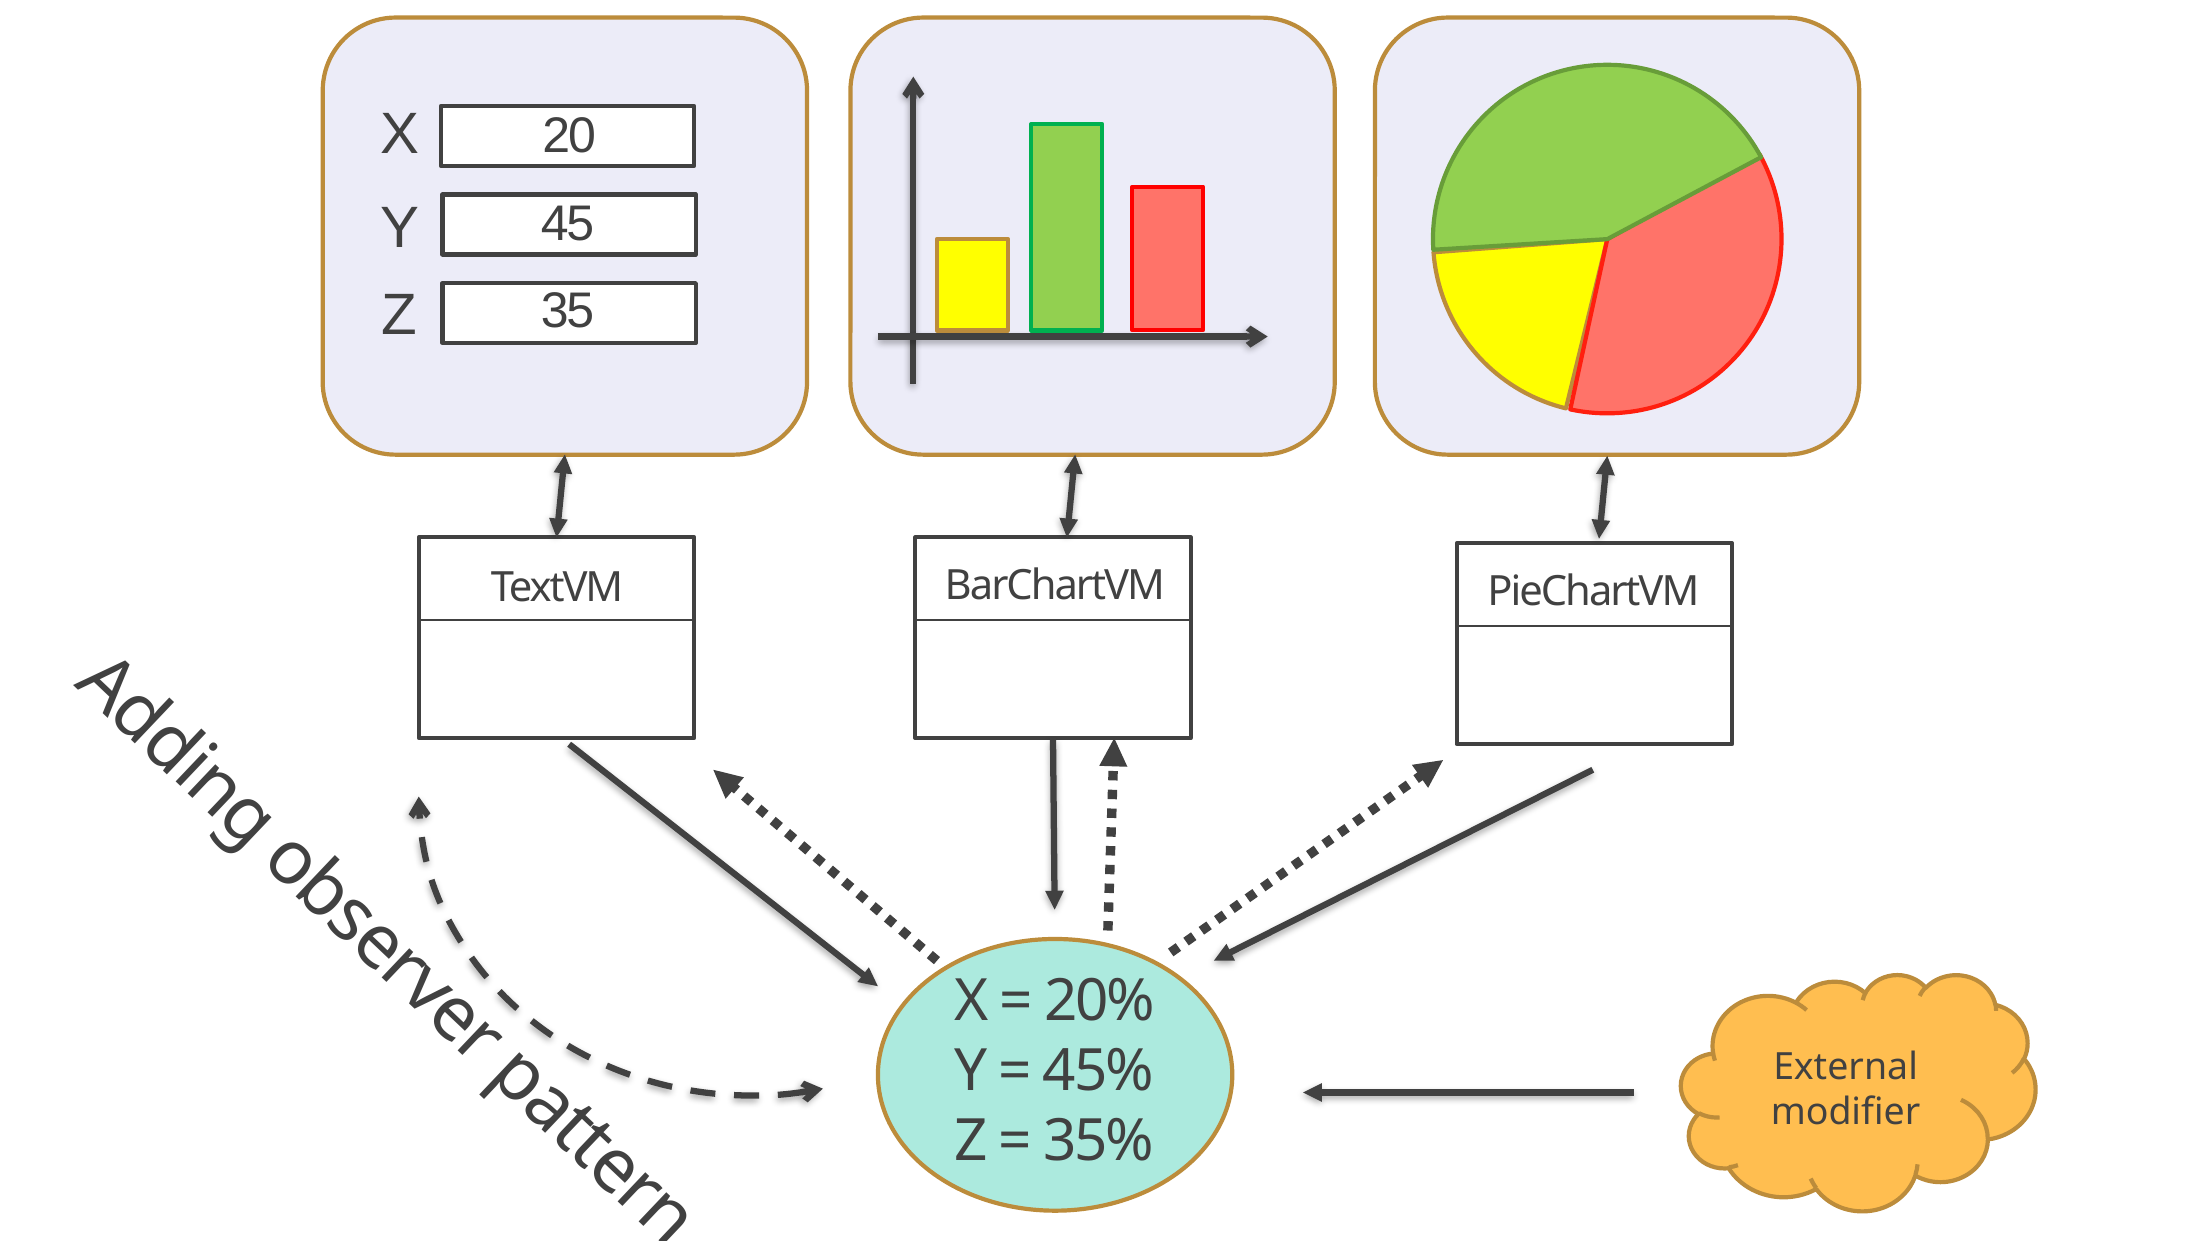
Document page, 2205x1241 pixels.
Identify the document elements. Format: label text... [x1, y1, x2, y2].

text_box [440, 192, 698, 257]
text_box [1431, 242, 1604, 411]
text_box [1107, 737, 1115, 931]
text_box [417, 625, 696, 740]
text_box 35 [540, 287, 595, 338]
text_box [1130, 185, 1205, 332]
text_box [1598, 455, 1608, 539]
text_box External modifier [1678, 972, 2038, 1214]
text_box Y [380, 200, 420, 260]
text_box Z [381, 287, 417, 346]
text_box X [380, 107, 420, 166]
text_box [1029, 122, 1104, 333]
text_box [408, 796, 823, 1103]
text_box [439, 104, 696, 168]
text_box [913, 535, 1193, 740]
text_box 20 [542, 112, 596, 163]
text_box [1372, 15, 1862, 457]
text_box [664, 886, 1377, 1227]
text_box TextVM [490, 568, 624, 610]
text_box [1213, 769, 1594, 961]
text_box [568, 743, 879, 987]
text_box [1568, 158, 1784, 416]
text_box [556, 454, 566, 538]
text_box [320, 15, 810, 457]
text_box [1170, 759, 1444, 953]
text_box [875, 936, 1235, 1213]
text_box BarChartVM [944, 566, 1165, 608]
text_box [1455, 630, 1734, 746]
text_box [1430, 62, 1764, 252]
text_box [848, 15, 1337, 457]
text_box X = 20% Y = 45% Z = 35% [954, 974, 1155, 1173]
text_box [440, 281, 698, 345]
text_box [1066, 454, 1076, 538]
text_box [713, 769, 938, 961]
text_box PieChartVM [1487, 572, 1700, 614]
text_box [935, 237, 1010, 333]
text_box [1455, 541, 1734, 628]
text_box 45 [540, 201, 595, 251]
text_box Adding observer pattern [63, 642, 710, 1241]
text_box [417, 535, 696, 623]
